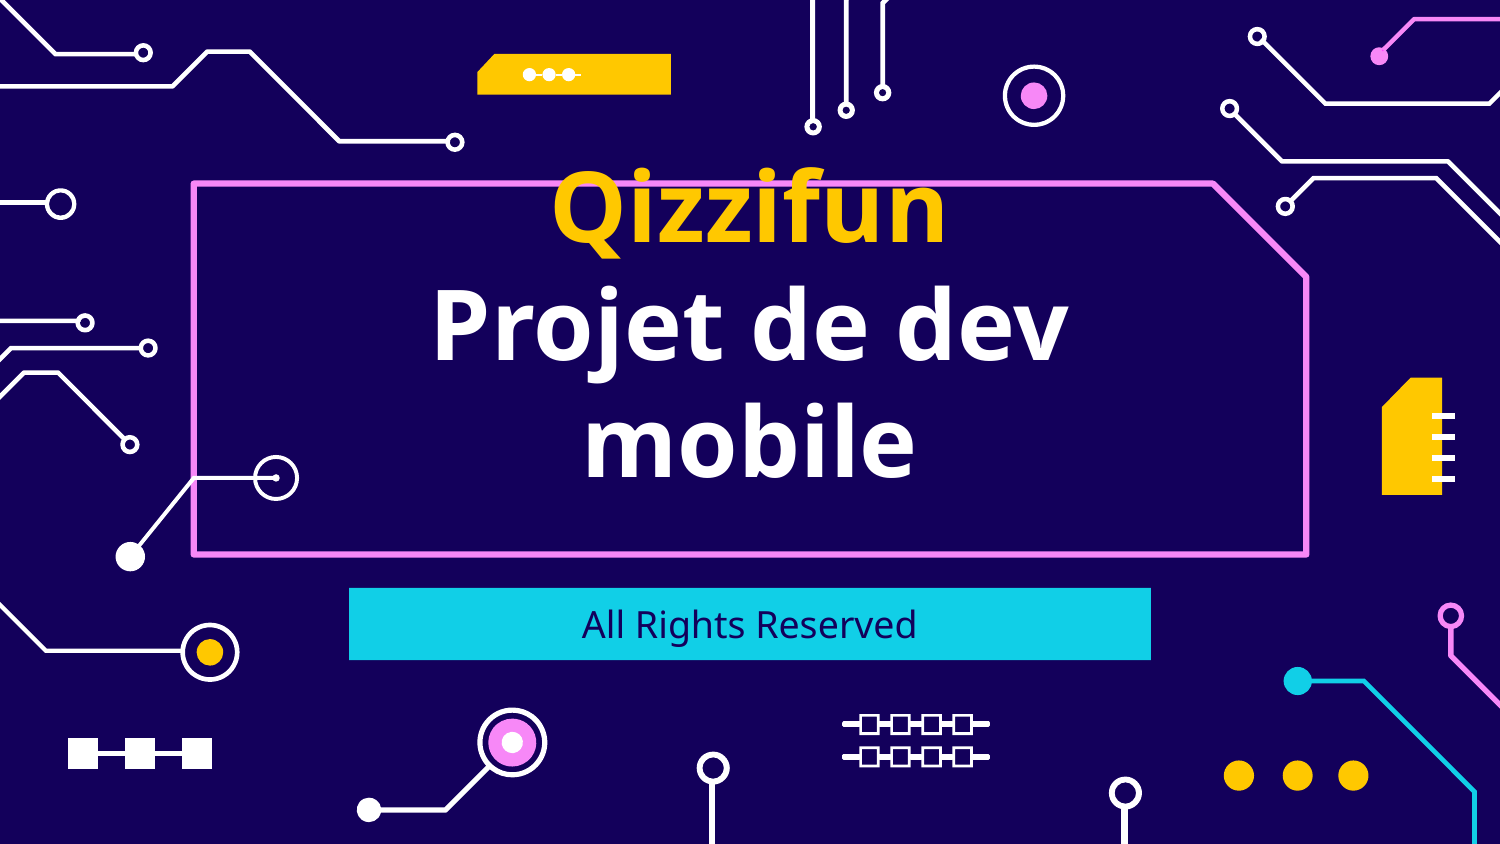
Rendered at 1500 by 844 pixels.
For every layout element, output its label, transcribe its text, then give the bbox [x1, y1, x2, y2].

text_box [304, 263, 1307, 555]
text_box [356, 708, 551, 821]
text_box [193, 183, 1216, 453]
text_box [0, 598, 238, 680]
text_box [1283, 666, 1478, 844]
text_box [843, 713, 989, 768]
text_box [1221, 100, 1500, 255]
title Qizzifun Projet de dev mobile [236, 234, 1264, 513]
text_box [113, 454, 300, 572]
subtitle All Rights Reserved [349, 587, 1151, 661]
